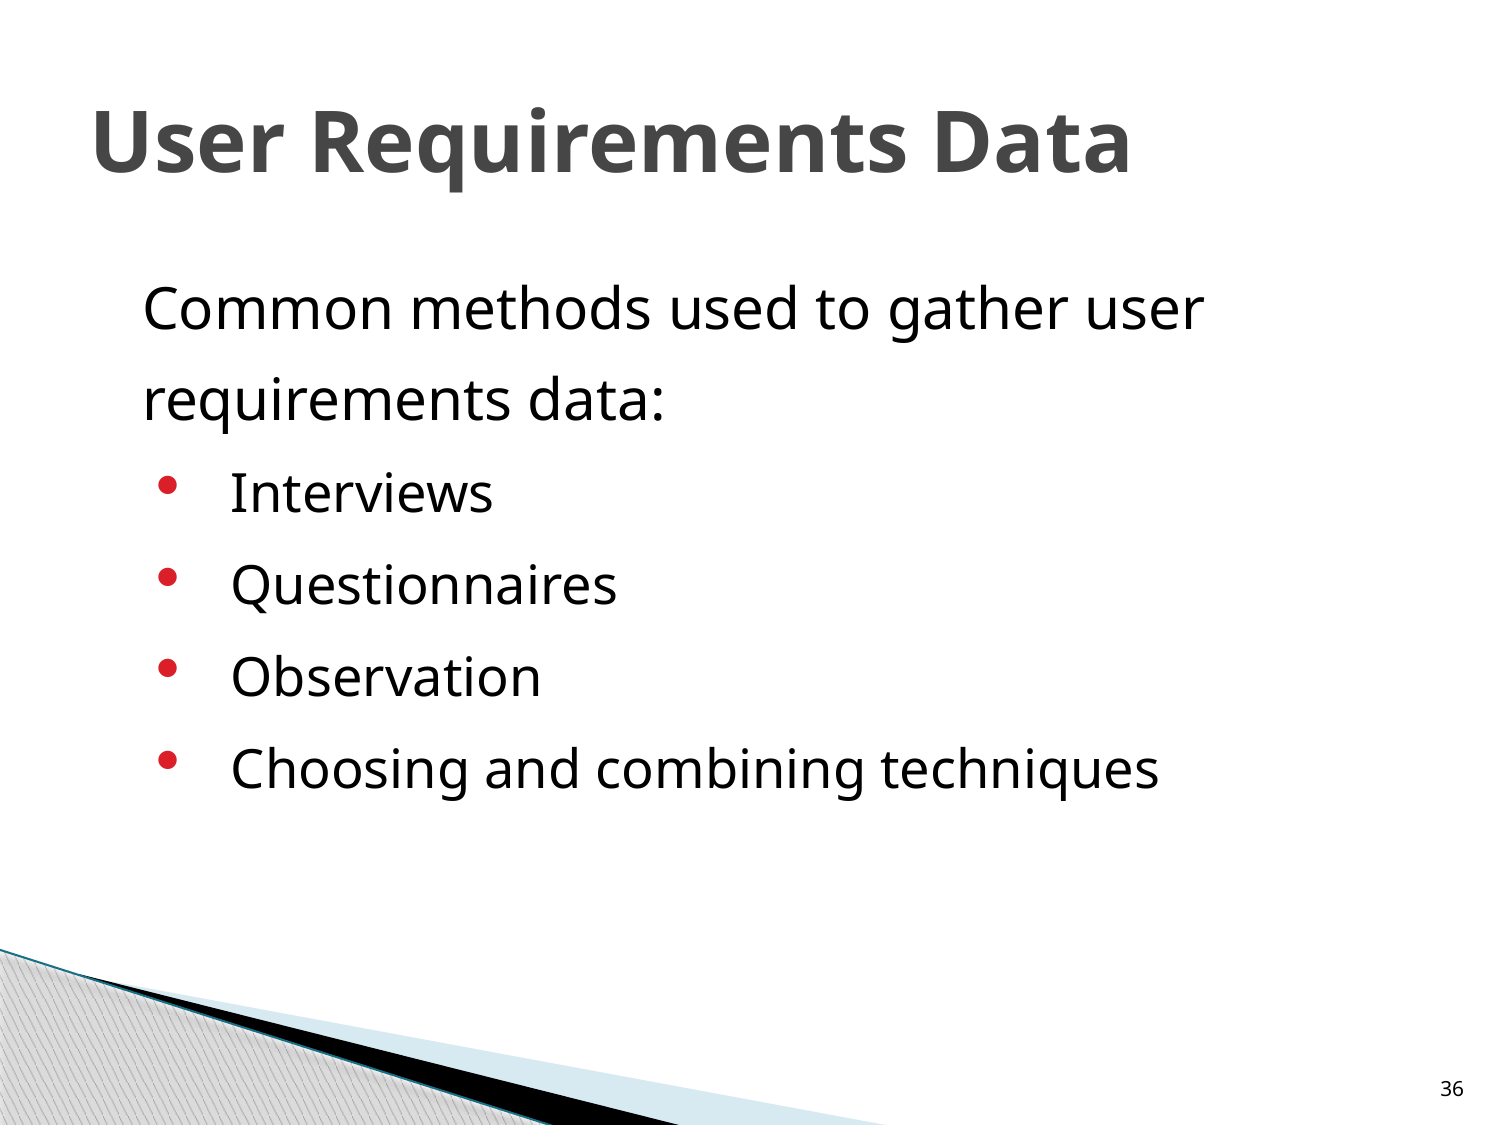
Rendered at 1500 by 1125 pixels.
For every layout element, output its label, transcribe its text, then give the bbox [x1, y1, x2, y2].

list Common methods used to gather user requirements data: Interviews Questionnaires Observation Choosing and combining techniques [74, 242, 1426, 986]
slide_number 36 [1418, 1051, 1479, 1112]
title User Requirements Data [75, 45, 1425, 233]
